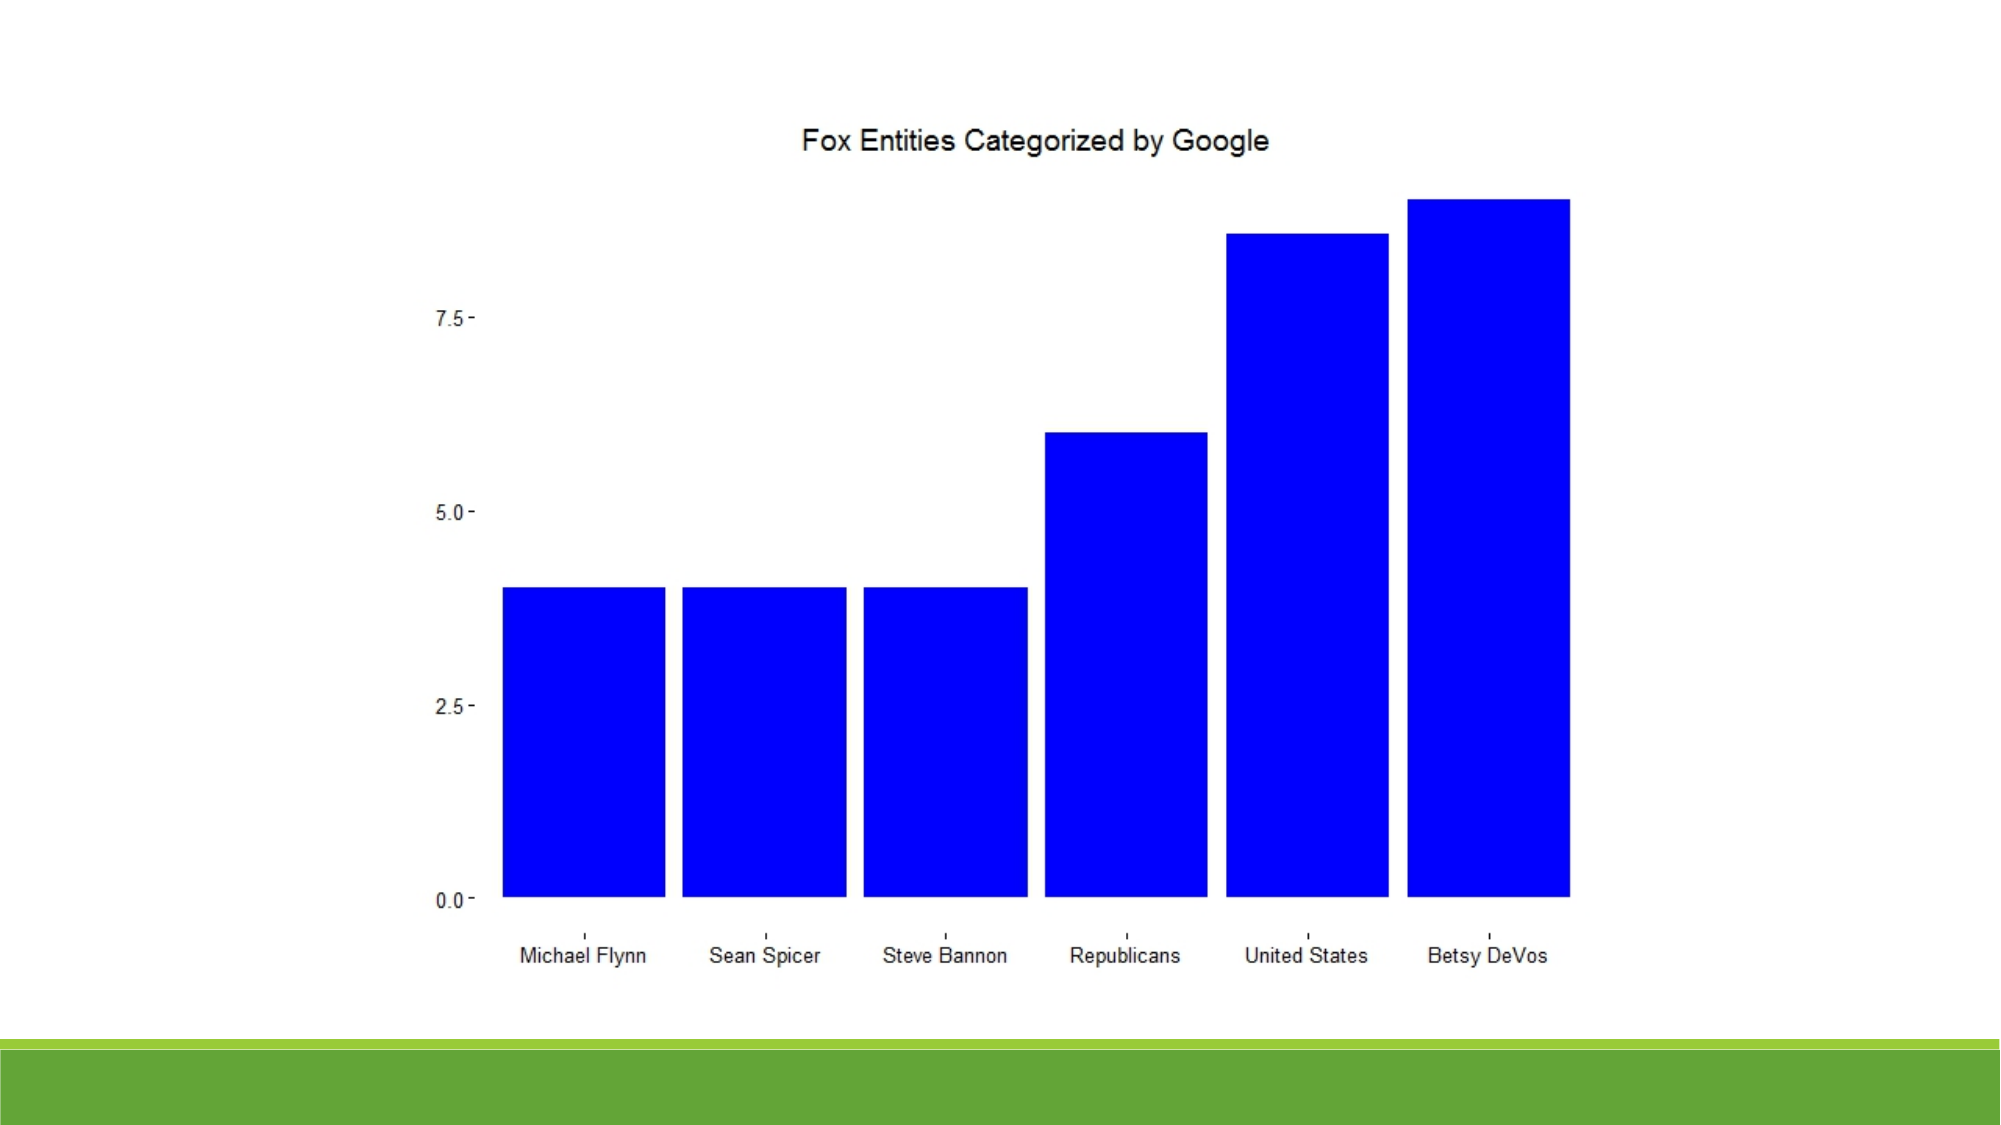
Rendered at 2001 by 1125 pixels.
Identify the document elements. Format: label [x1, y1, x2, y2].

picture [388, 115, 1612, 1010]
